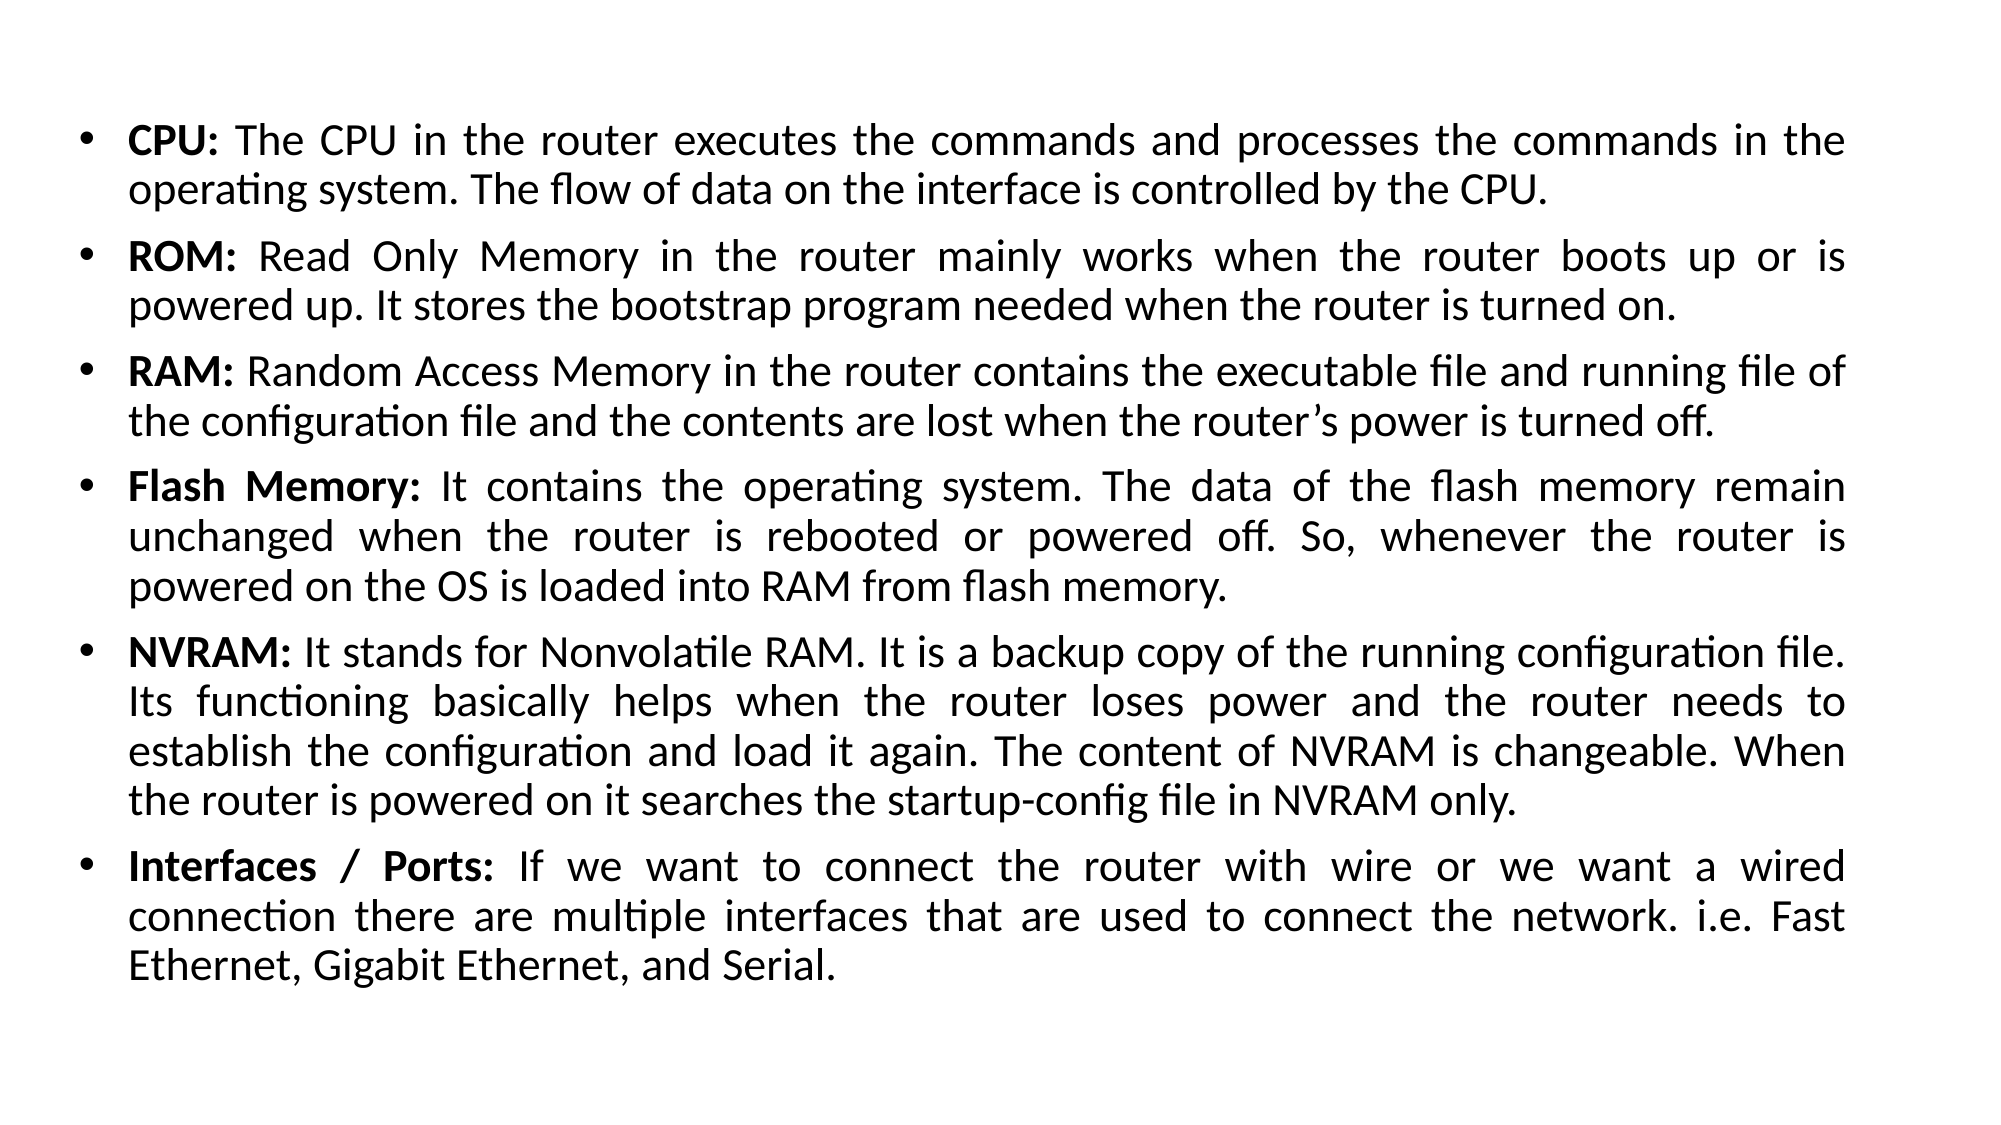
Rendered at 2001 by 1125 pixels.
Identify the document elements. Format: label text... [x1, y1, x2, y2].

list CPU: The CPU in the router executes the commands and processes the commands in the operating system. The flow of data on the interface is controlled by the CPU. ROM: Read Only Memory in the router mainly works when the router boots up or is powered up. It stores the bootstrap program needed when the router is turned on. RAM: Random Access Memory in the router contains the executable file and running file of the configuration file and the contents are lost when the router’s power is turned off. Flash Memory: It contains the operating system. The data of the flash memory remain unchanged when the router is rebooted or powered off. So, whenever the router is powered on the OS is loaded into RAM from flash memory. NVRAM: It stands for Nonvolatile RAM. It is a backup copy of the running configuration file. Its functioning basically helps when the router loses power and the router needs to establish the configuration and load it again. The content of NVRAM is changeable. When the router is powered on it searches the startup-config file in NVRAM only. Interfaces / Ports: If we want to connect the router with wire or we want a wired connection there are multiple interfaces that are used to connect the network. i.e. Fast Ethernet, Gigabit Ethernet, and Serial. [63, 36, 1863, 1014]
